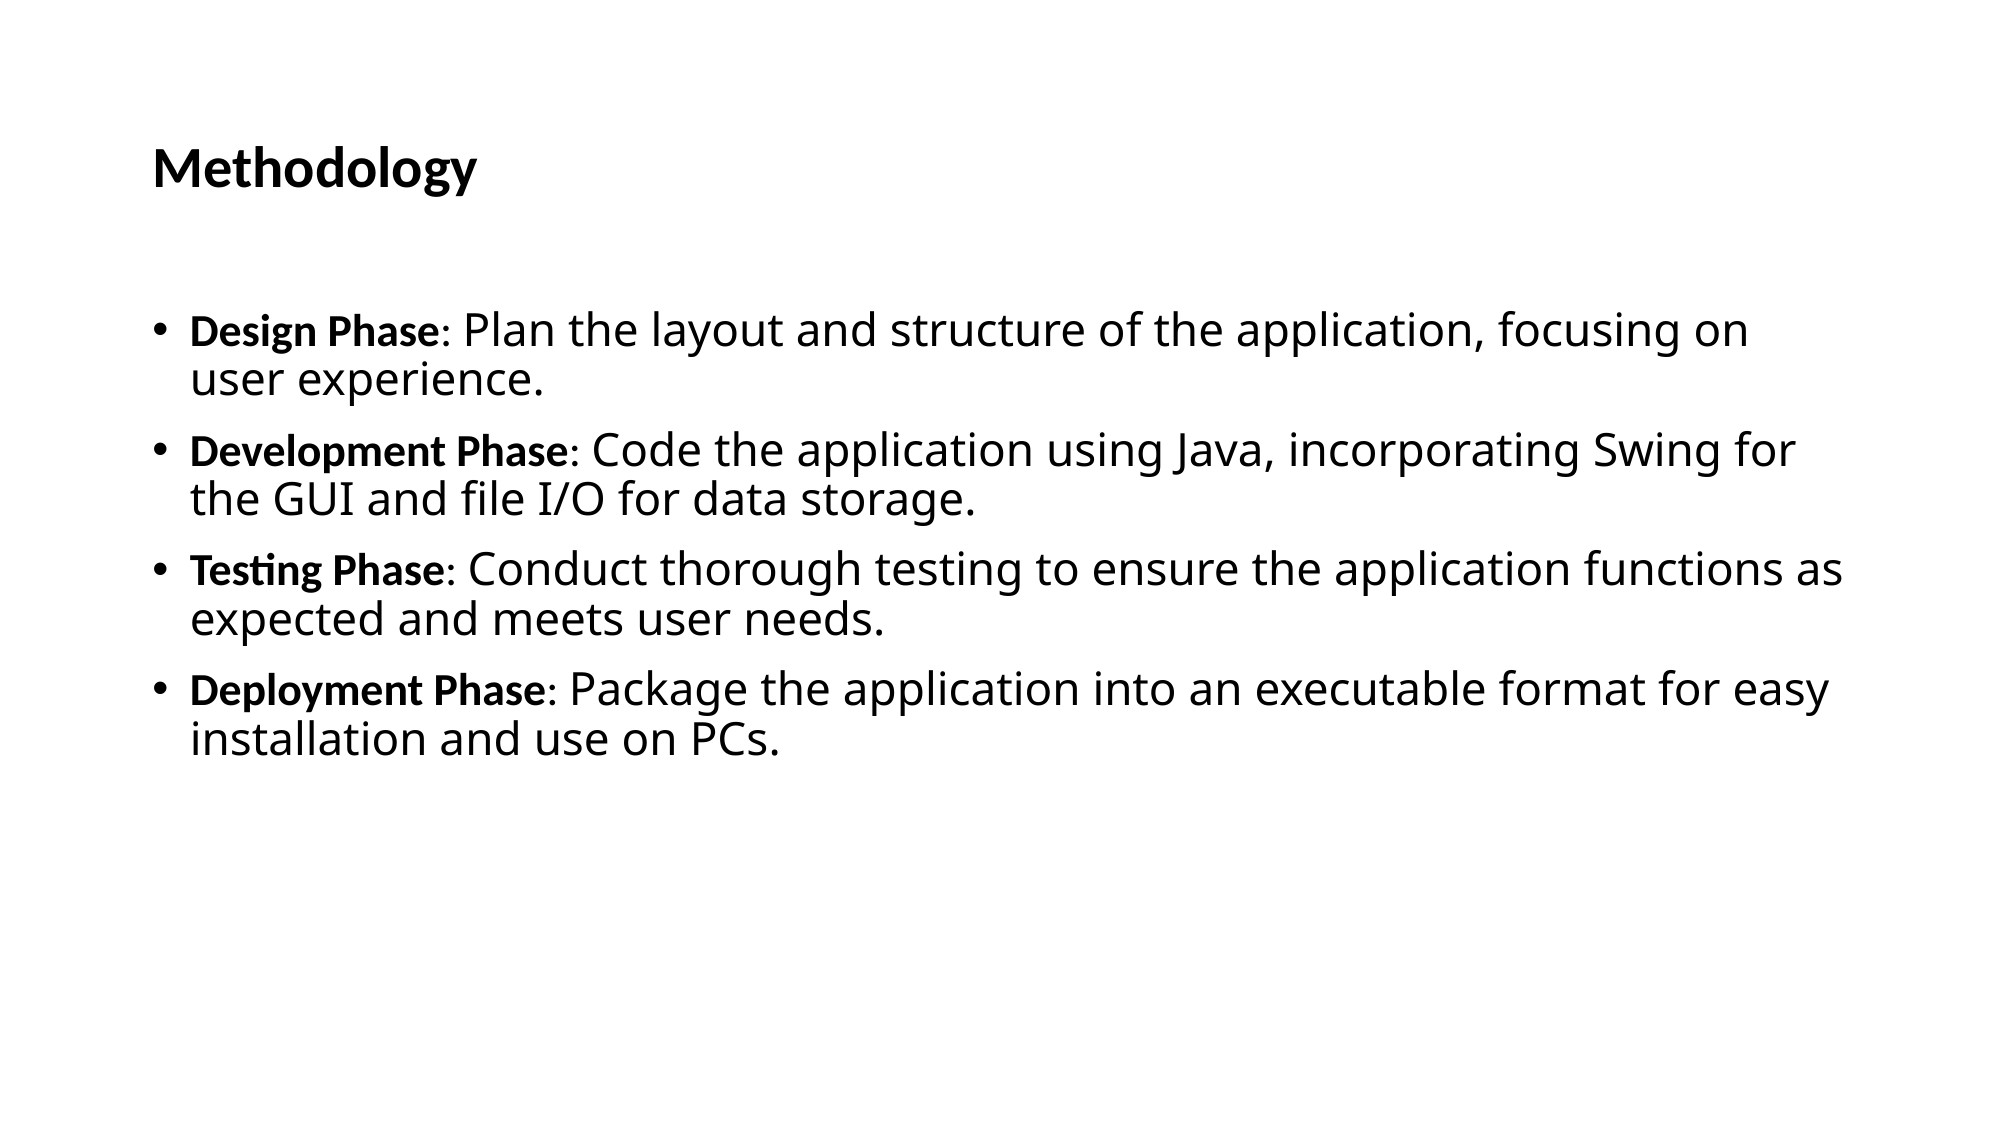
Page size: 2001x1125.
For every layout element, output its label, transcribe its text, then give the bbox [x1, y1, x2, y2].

list Design Phase: Plan the layout and structure of the application, focusing on user experience. Development Phase: Code the application using Java, incorporating Swing for the GUI and file I/O for data storage. Testing Phase: Conduct thorough testing to ensure the application functions as expected and meets user needs. Deployment Phase: Package the application into an executable format for easy installation and use on PCs. [137, 299, 1863, 1014]
title Methodology [137, 59, 1863, 278]
